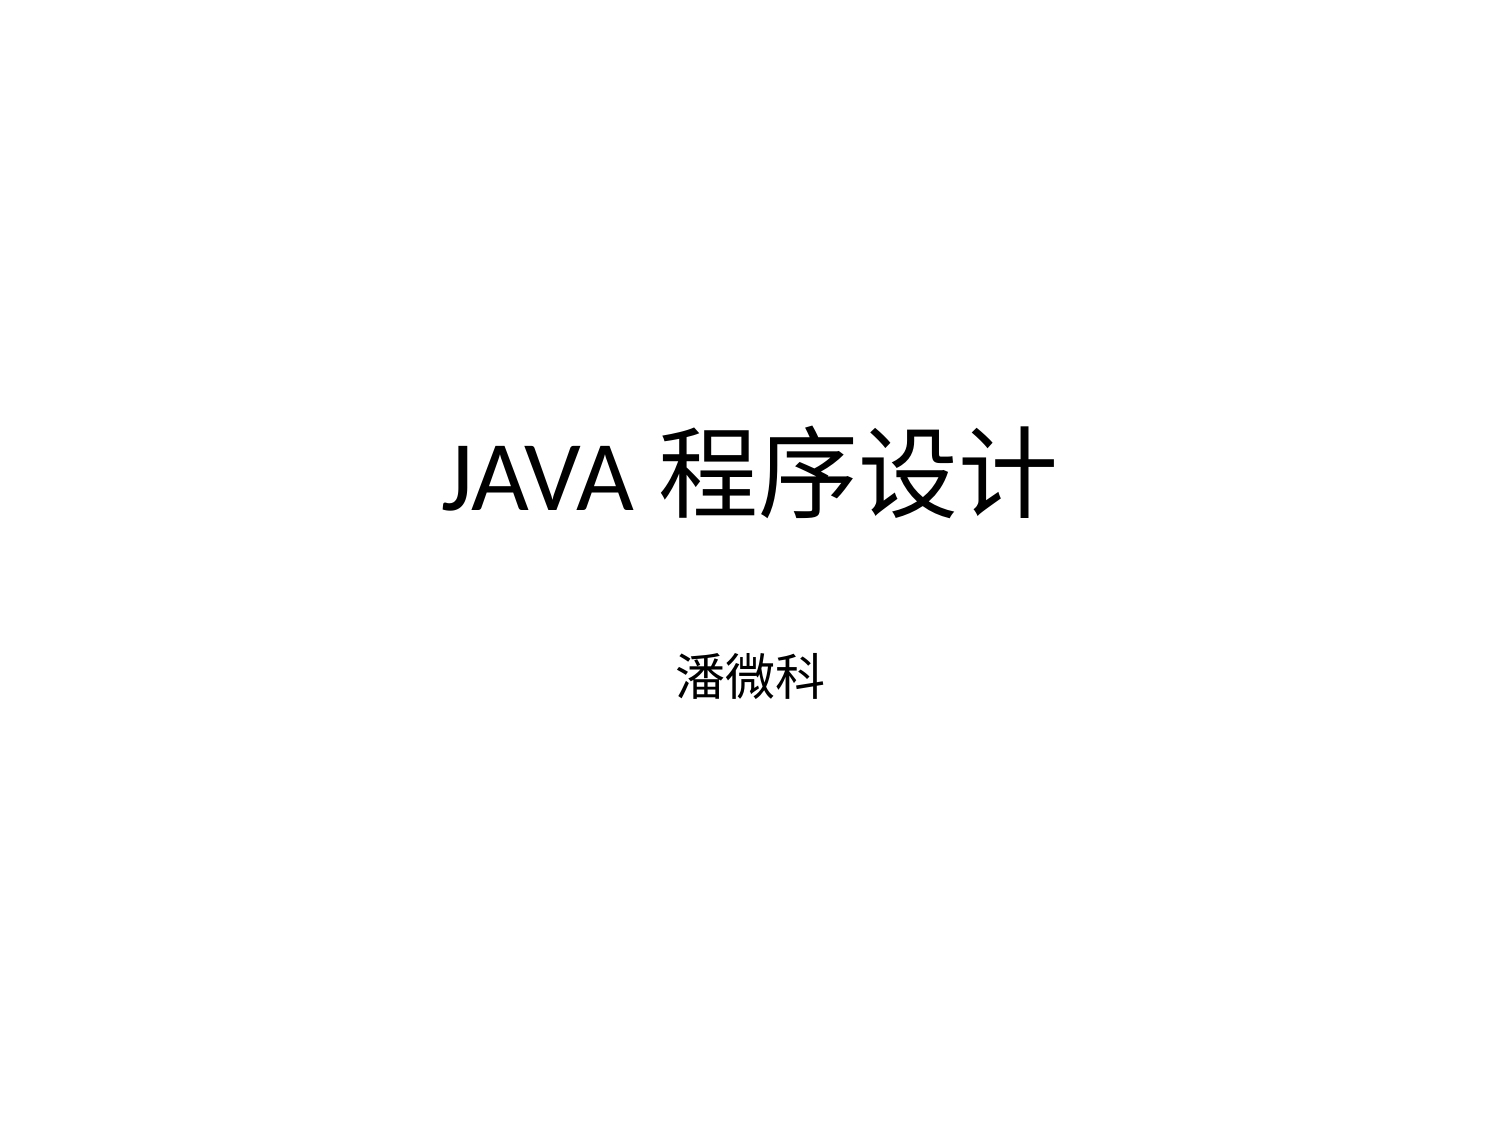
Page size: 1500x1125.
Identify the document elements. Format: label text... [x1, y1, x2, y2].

title JAVA程序设计 [112, 349, 1388, 591]
subtitle 潘微科 [225, 637, 1275, 925]
